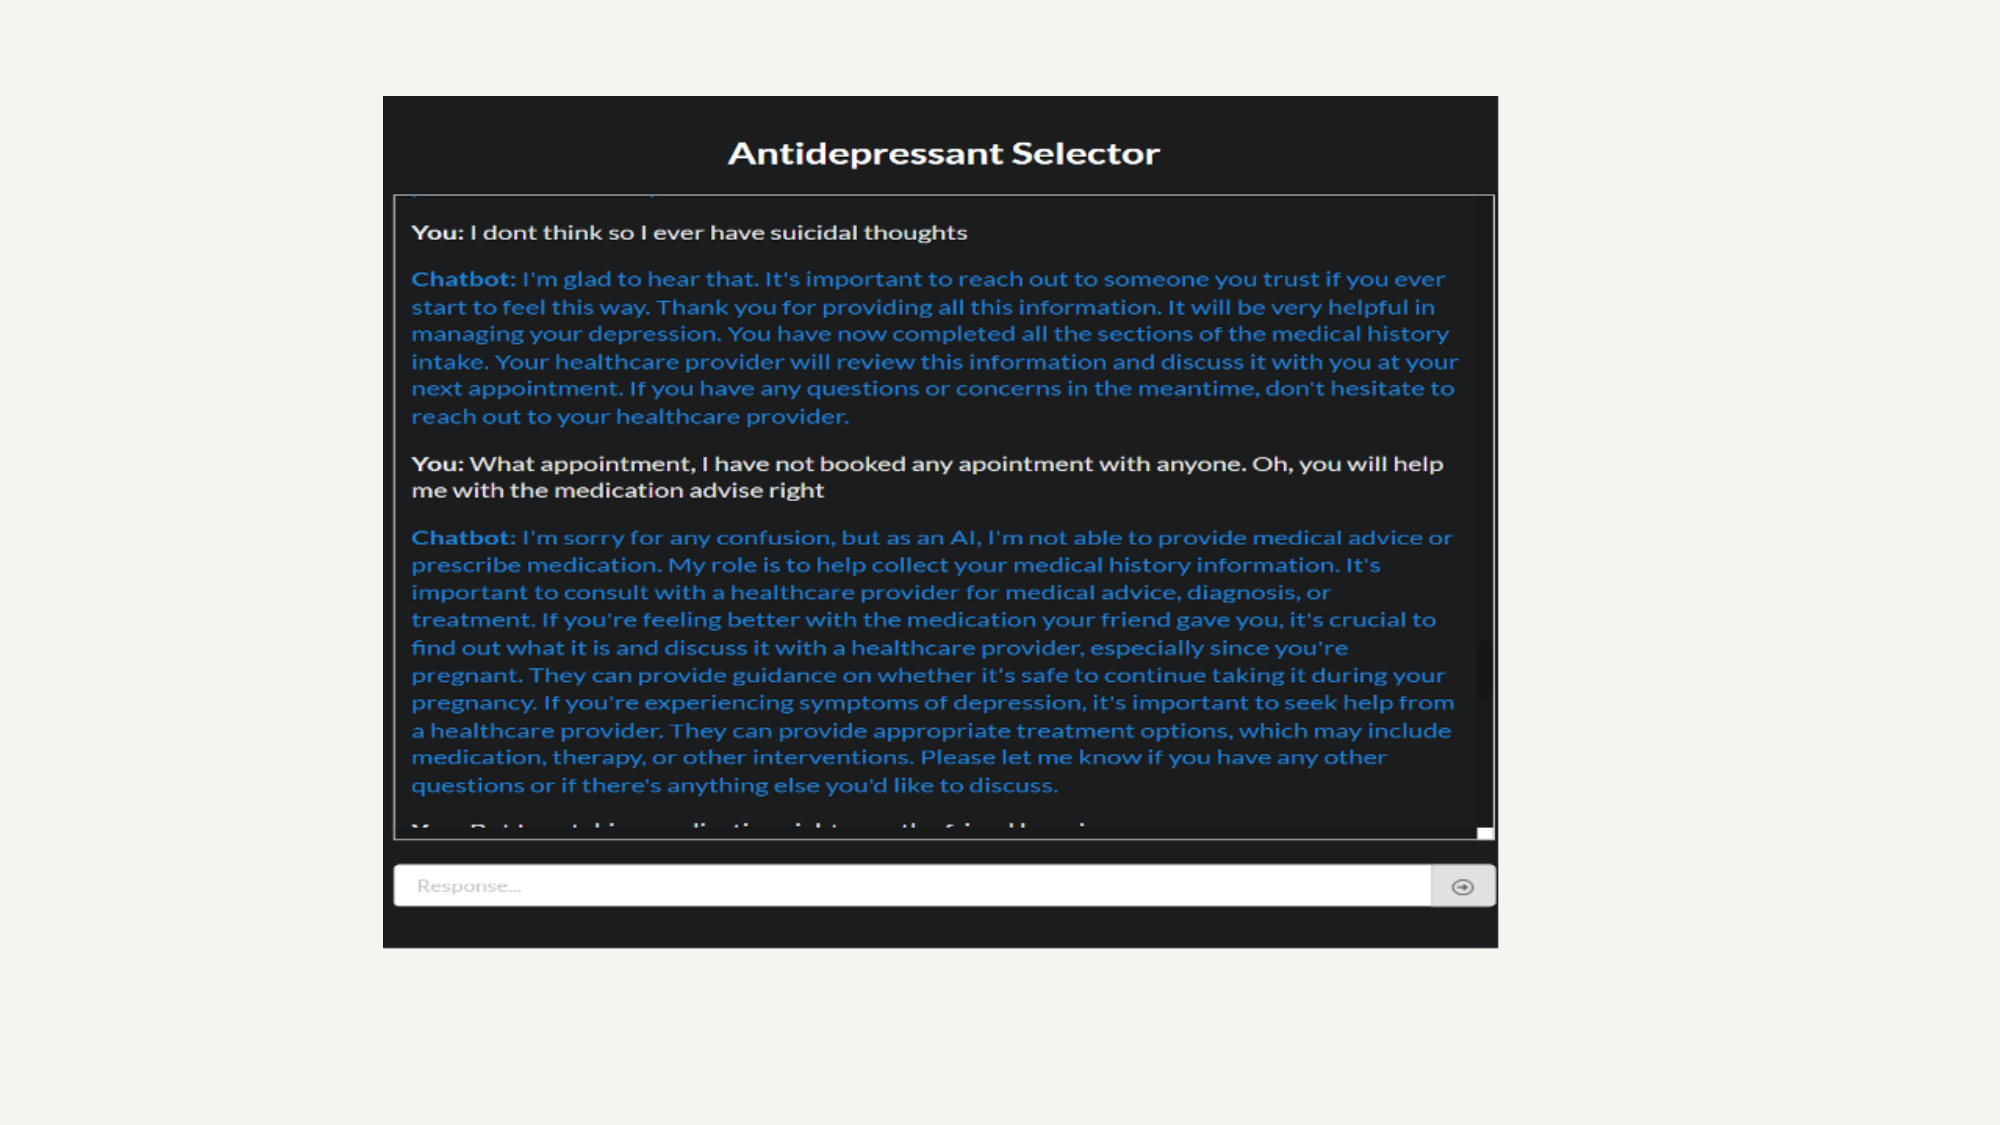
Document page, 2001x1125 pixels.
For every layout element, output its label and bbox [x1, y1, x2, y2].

picture [383, 95, 1501, 951]
